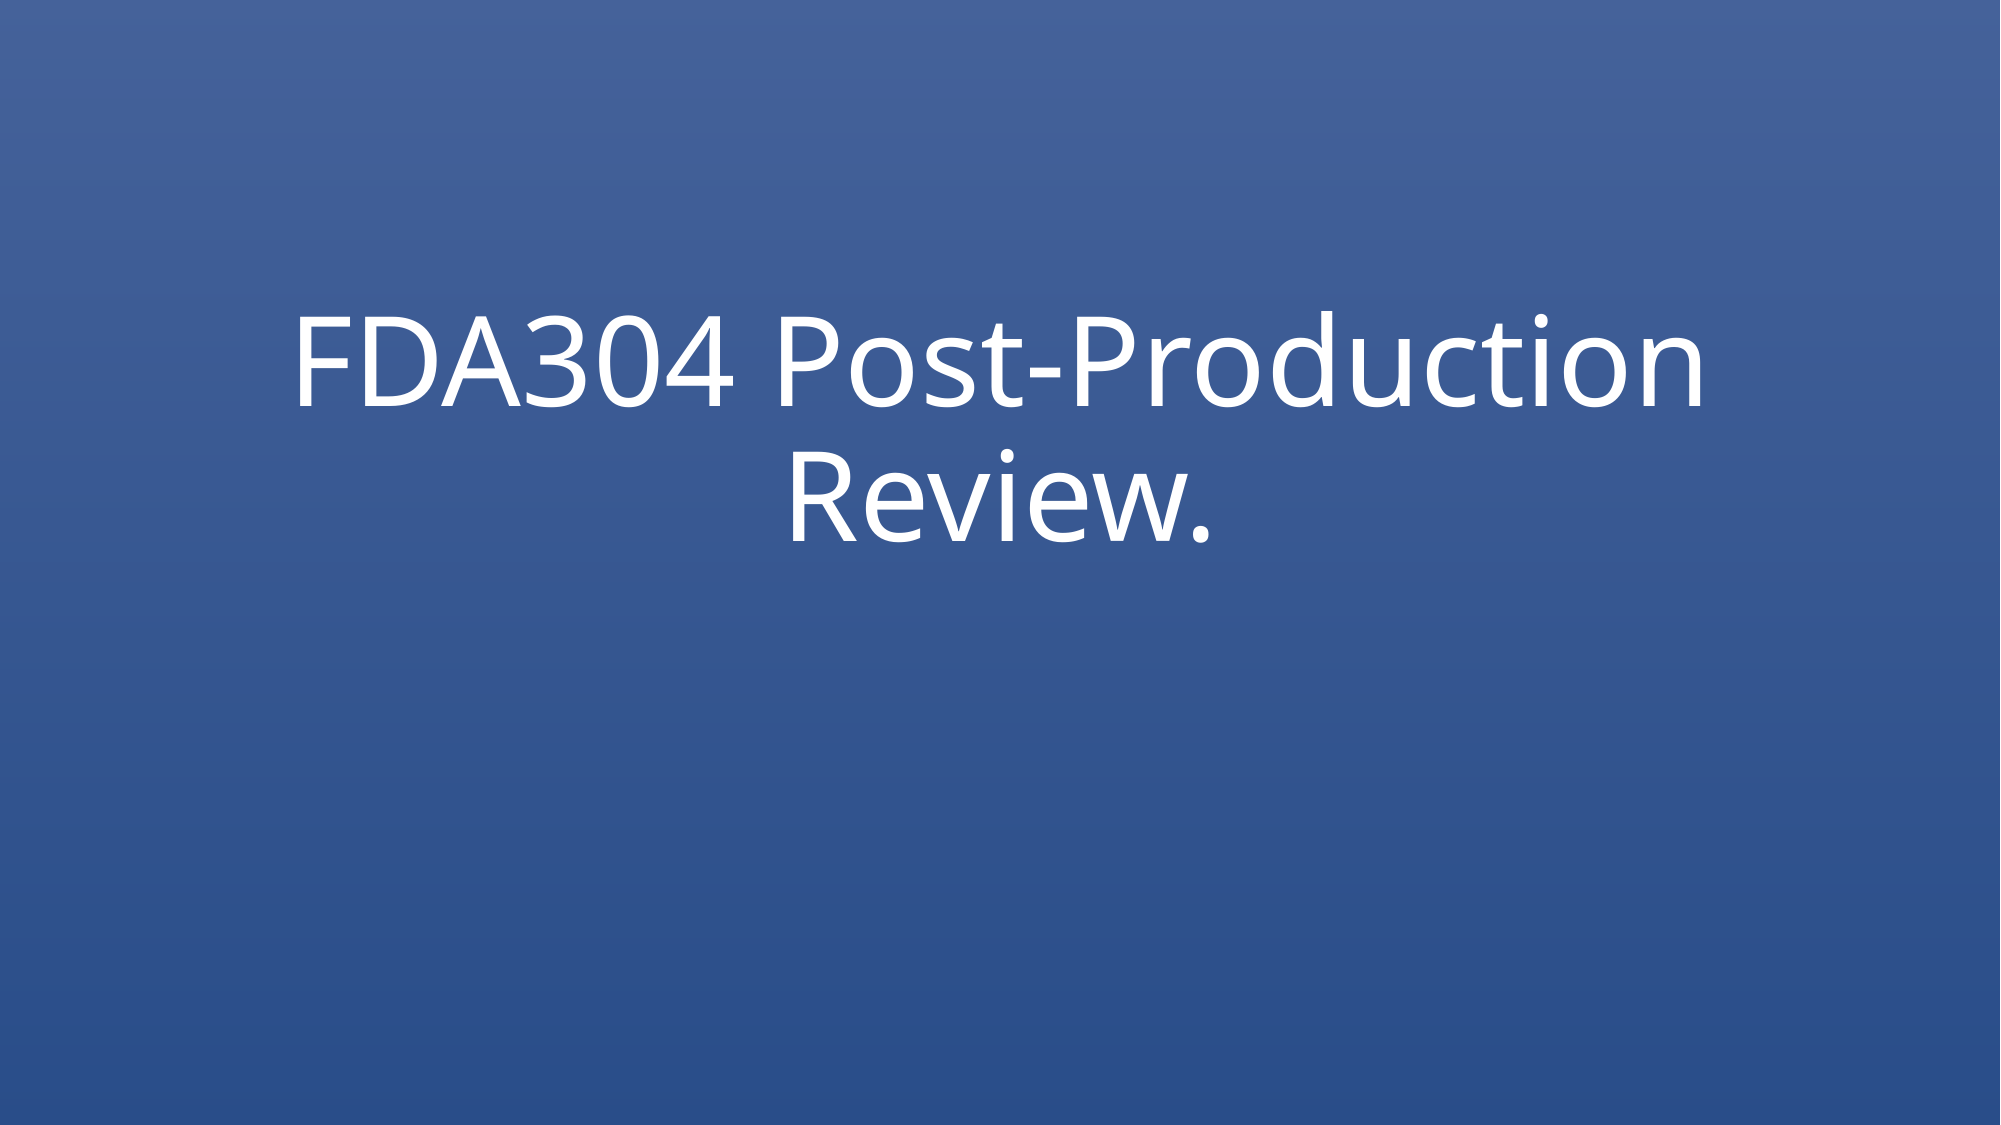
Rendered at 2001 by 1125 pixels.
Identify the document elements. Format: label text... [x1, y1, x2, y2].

title FDA304 Post-Production Review. [249, 184, 1750, 576]
